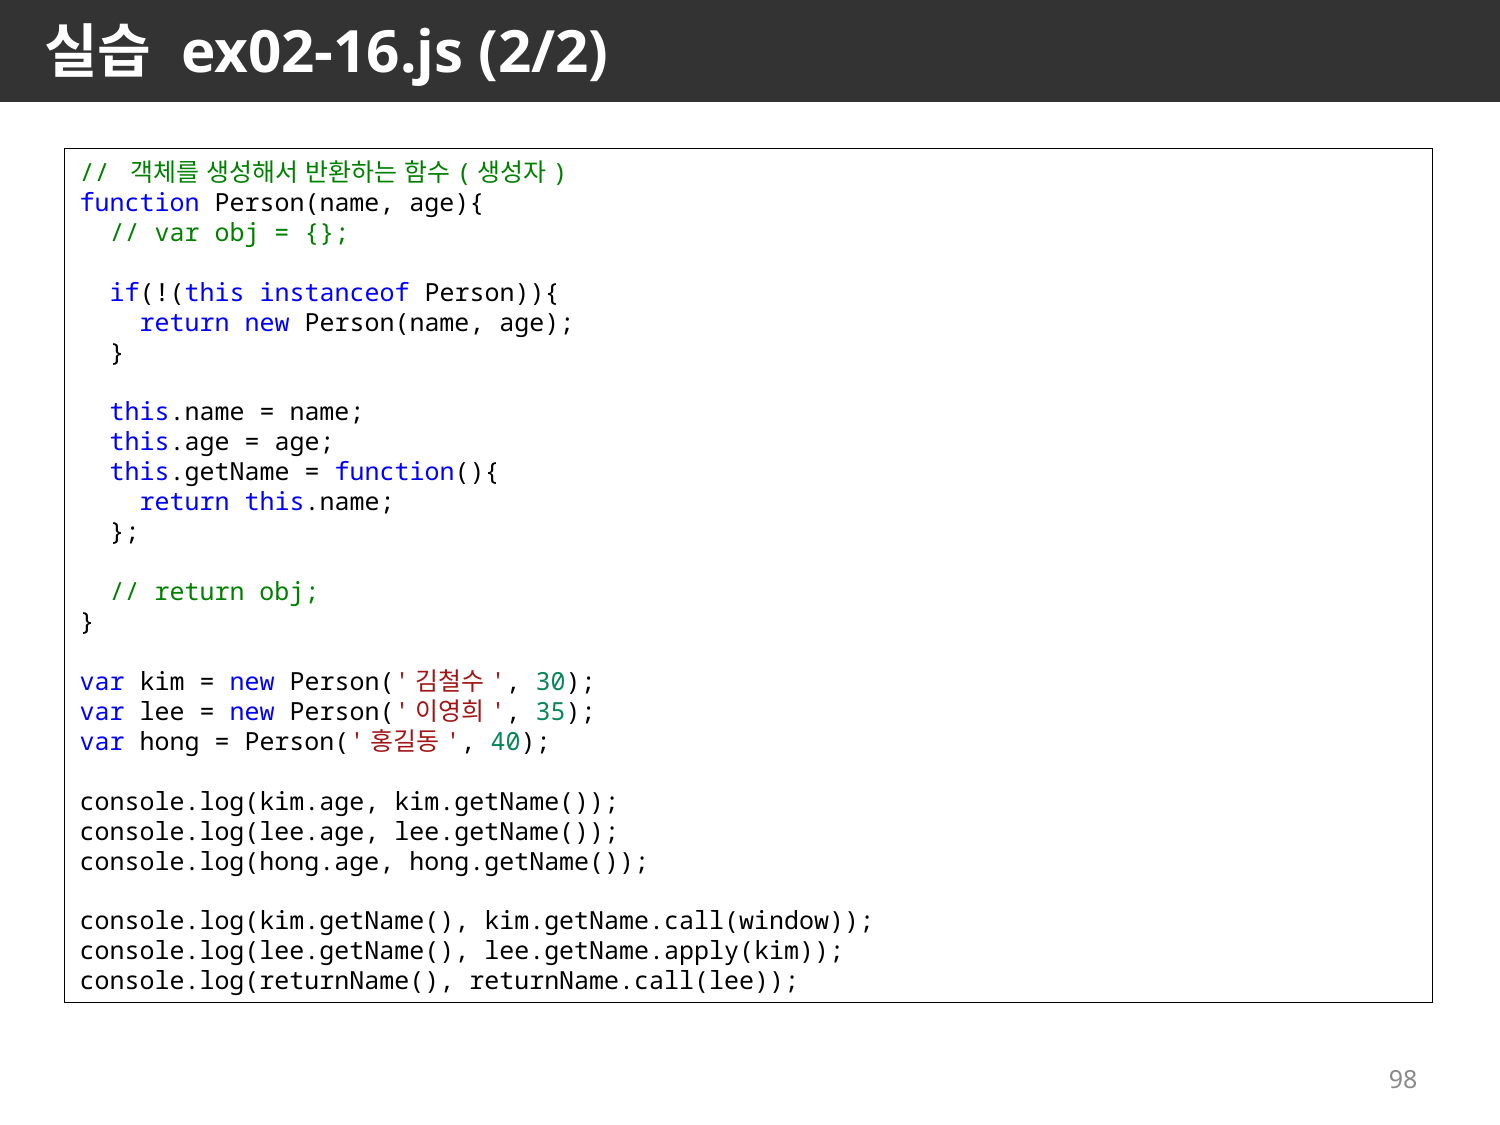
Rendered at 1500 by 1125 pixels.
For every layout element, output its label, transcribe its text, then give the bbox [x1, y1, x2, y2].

slide_number 98 [1082, 1050, 1433, 1111]
text_box // 객체를 생성해서 반환하는 함수(생성자) function Person(name, age){ // var obj = {}; if(!(this instanceof Person)){ return new Person(name, age); } this.name = name; this.age = age; this.getName = function(){ return this.name; }; // return obj; } var kim = new Person('김철수', 30); var lee = new Person('이영희', 35); var hong = Person('홍길동', 40); console.log(kim.age, kim.getName()); console.log(lee.age, lee.getName()); console.log(hong.age, hong.getName()); console.log(kim.getName(), kim.getName.call(window)); console.log(lee.getName(), lee.getName.apply(kim)); console.log(returnName(), returnName.call(lee)); [64, 148, 1433, 1003]
picture [0, 0, 1500, 103]
